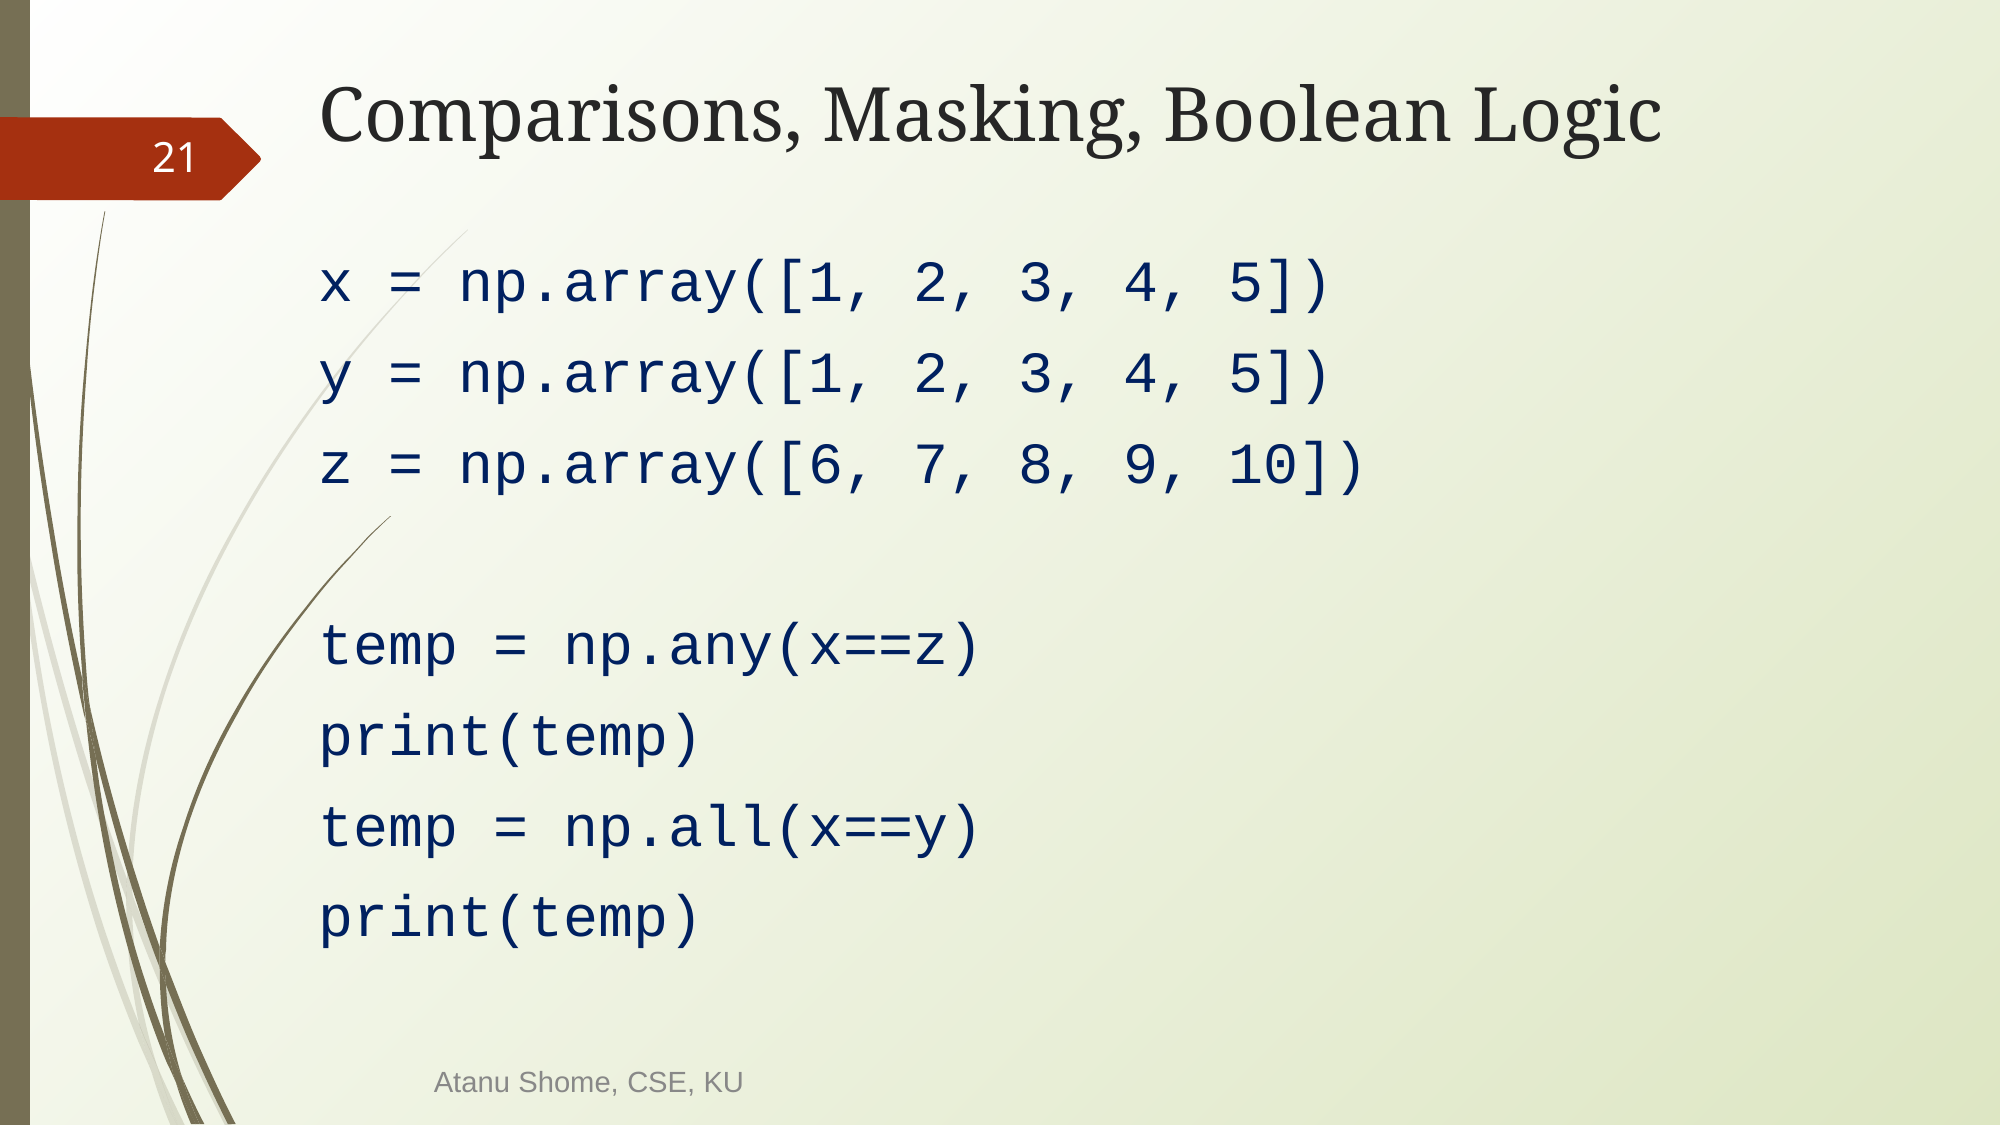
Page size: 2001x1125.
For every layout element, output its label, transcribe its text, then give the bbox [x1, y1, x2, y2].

title Comparisons, Masking, Boolean Logic [303, 58, 1888, 201]
slide_number ‹#› [87, 129, 216, 190]
footer Atanu Shome, CSE, KU [418, 1050, 1669, 1111]
list x = np.array([1, 2, 3, 4, 5]) y = np.array([1, 2, 3, 4, 5]) z = np.array([6, 7, 8, 9, 10]) temp = np.any(x==z) print(temp) temp = np.all(x==y) print(temp) [303, 235, 1888, 1028]
